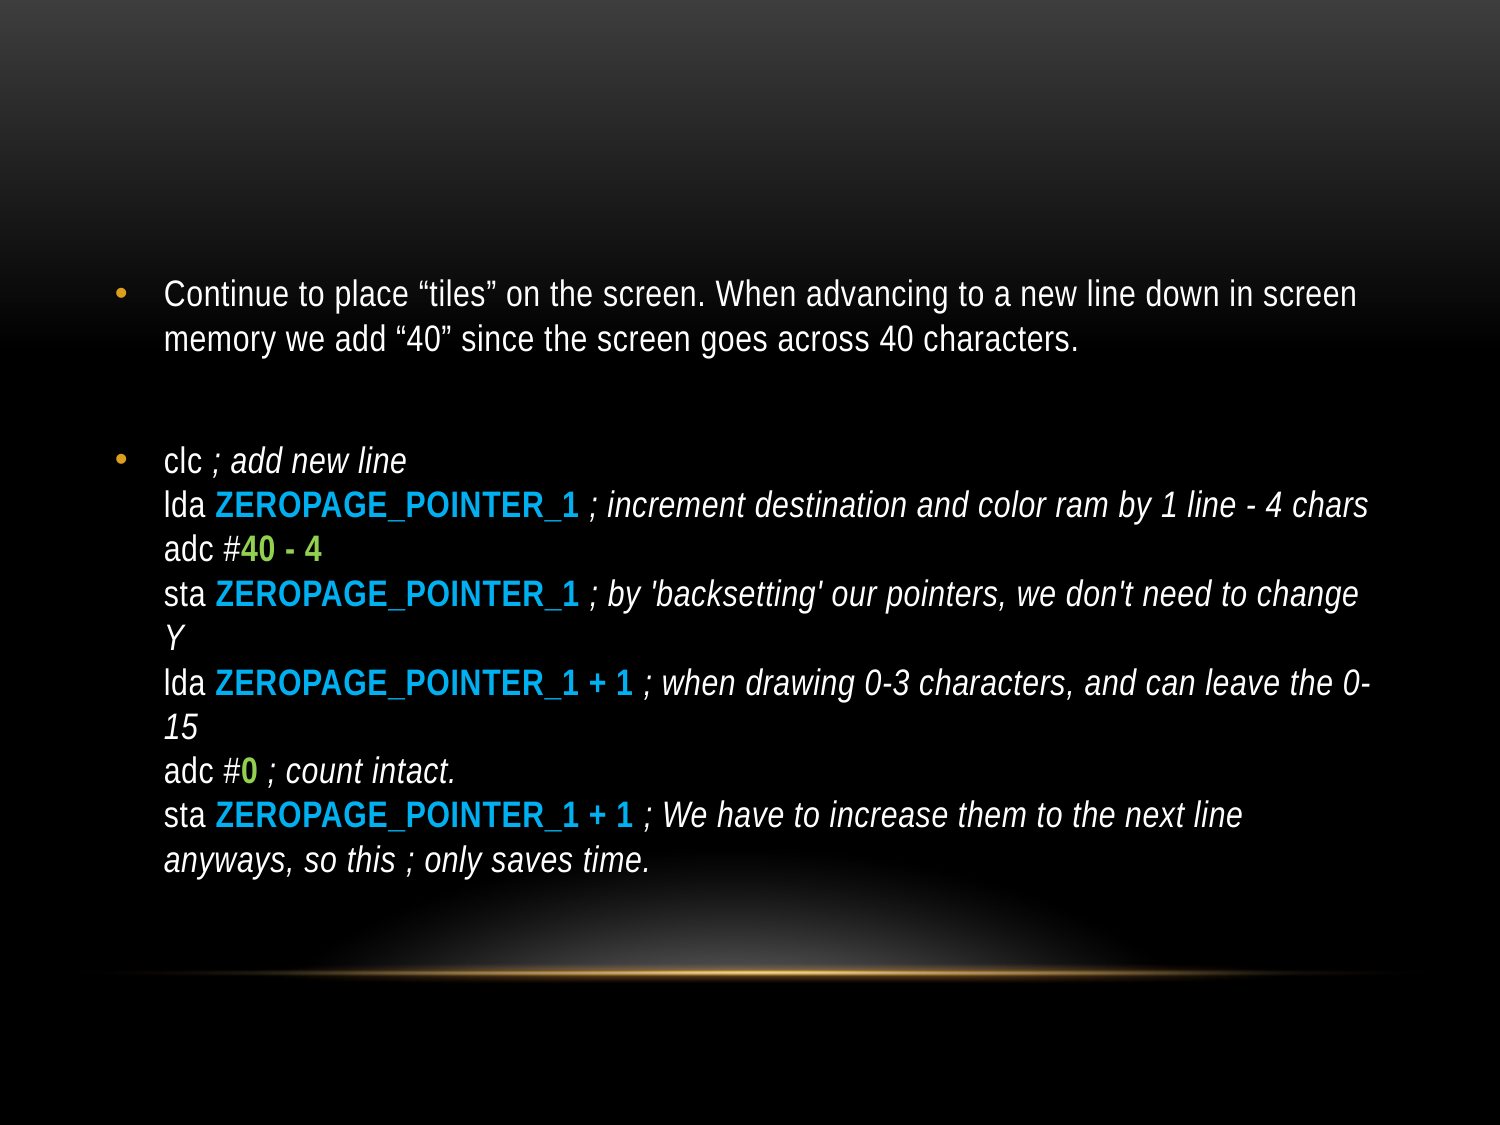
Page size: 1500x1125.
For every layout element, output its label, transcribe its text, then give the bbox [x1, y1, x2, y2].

list Continue to place “tiles” on the screen. When advancing to a new line down in screen memory we add “40” since the screen goes across 40 characters. clc ; add new line lda ZEROPAGE_POINTER_1 ; increment destination and color ram by 1 line - 4 chars adc #40 - 4 sta ZEROPAGE_POINTER_1 ; by 'backsetting' our pointers, we don't need to change Y lda ZEROPAGE_POINTER_1 + 1 ; when drawing 0-3 characters, and can leave the 0-15 adc #0 ; count intact. sta ZEROPAGE_POINTER_1 + 1 ; We have to increase them to the next line anyways, so this ; only saves time. [99, 262, 1400, 938]
picture [0, 0, 1500, 1125]
